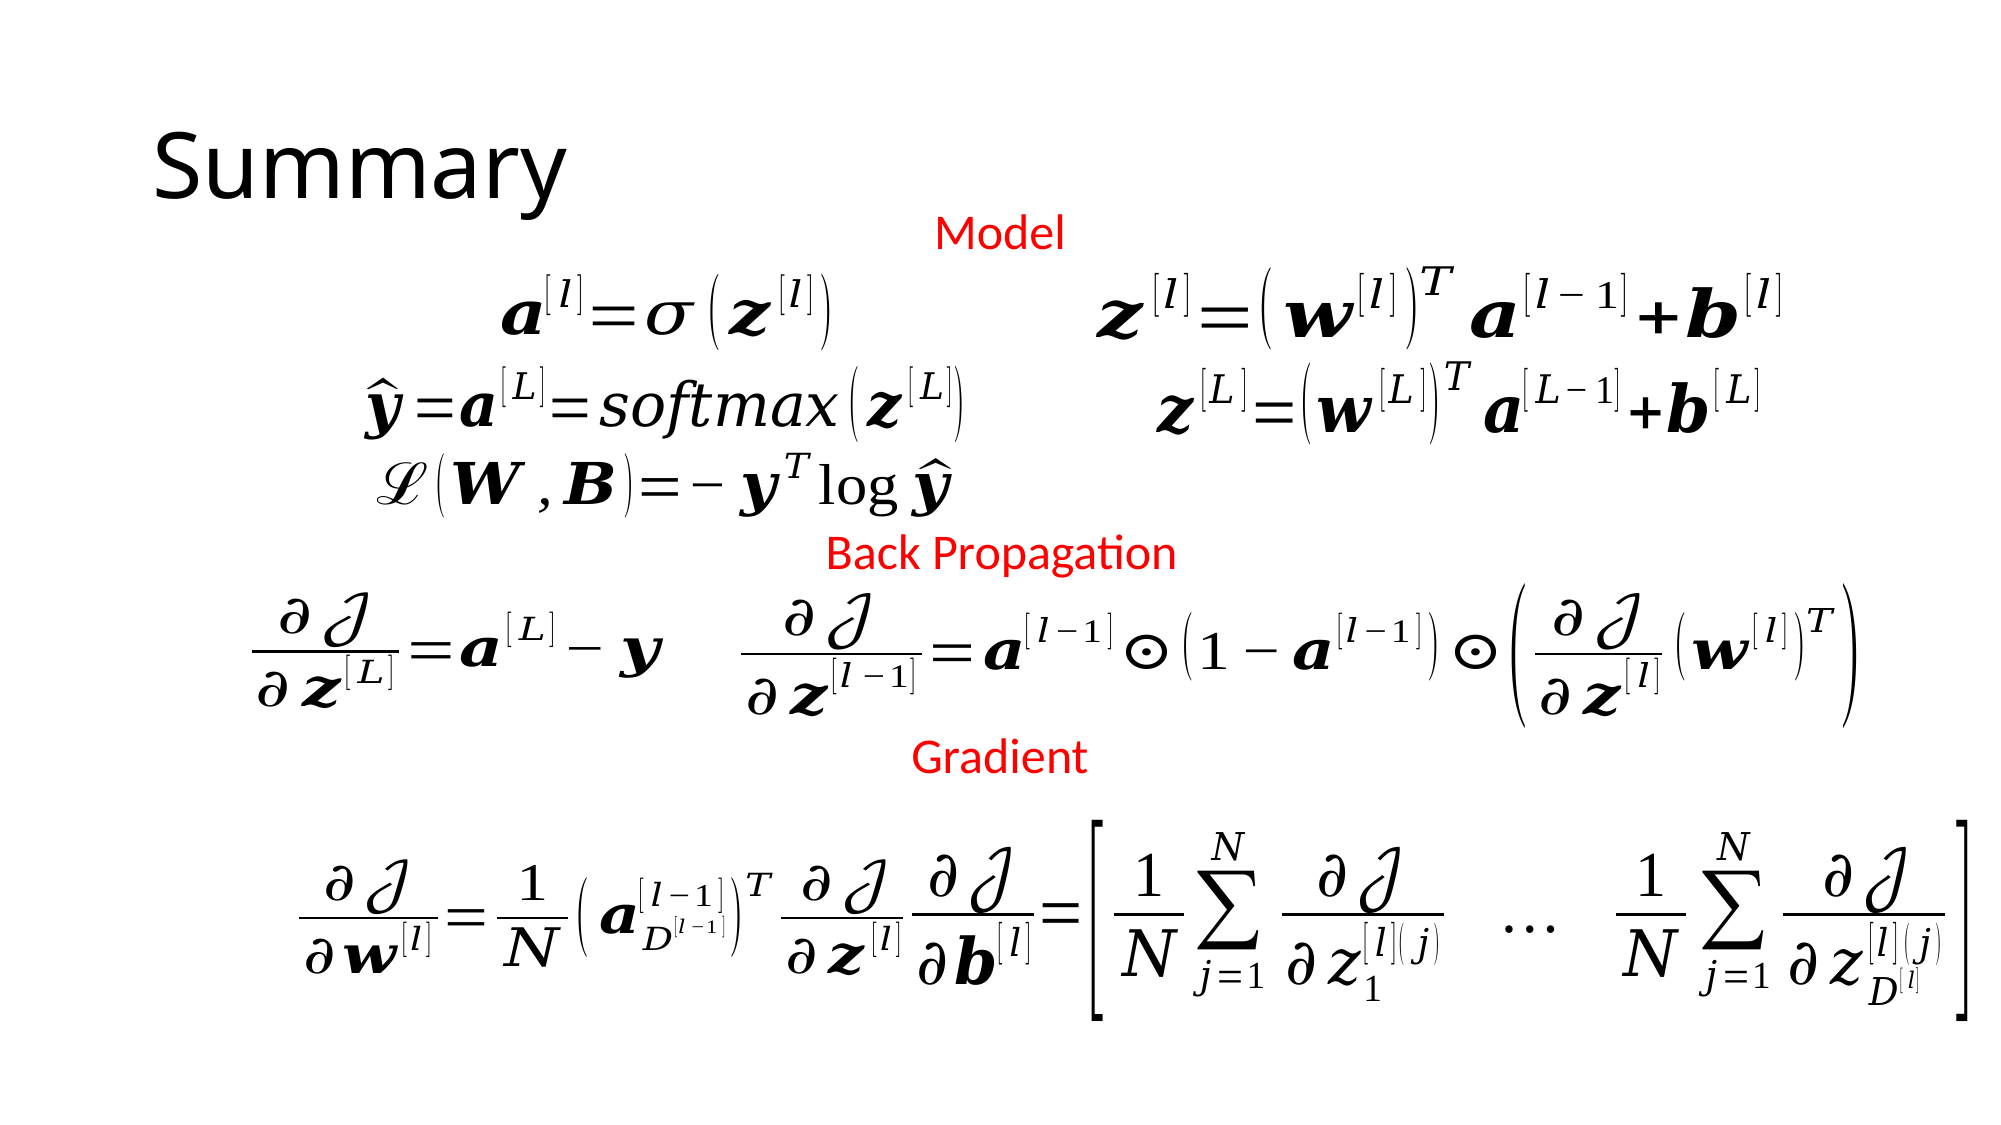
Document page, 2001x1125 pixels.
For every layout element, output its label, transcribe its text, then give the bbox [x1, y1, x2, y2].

text_box Back Propagation [790, 512, 1213, 588]
text_box Gradient [882, 716, 1118, 792]
text_box Model [907, 192, 1093, 267]
title Summary [137, 59, 1863, 278]
